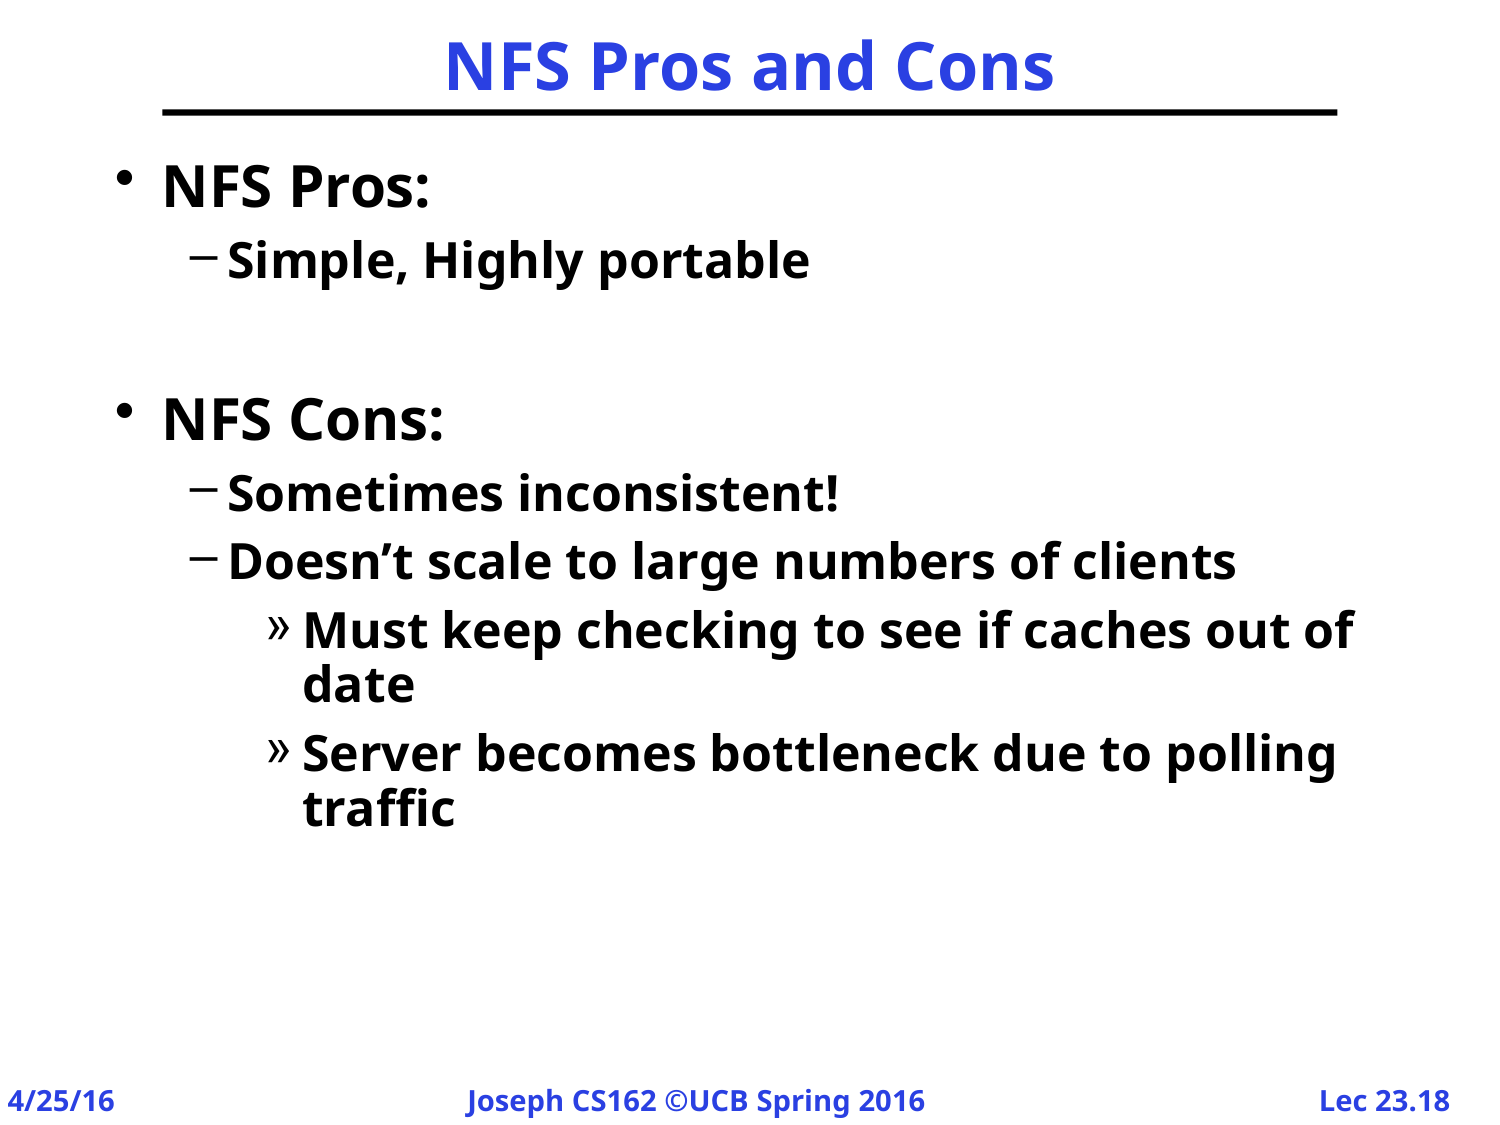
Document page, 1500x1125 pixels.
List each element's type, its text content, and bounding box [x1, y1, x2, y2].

title NFS Pros and Cons [162, 24, 1338, 113]
list NFS Pros: Simple, Highly portable NFS Cons: Sometimes inconsistent! Doesn’t scale to large numbers of clients Must keep checking to see if caches out of date Server becomes bottleneck due to polling traffic [99, 149, 1400, 988]
